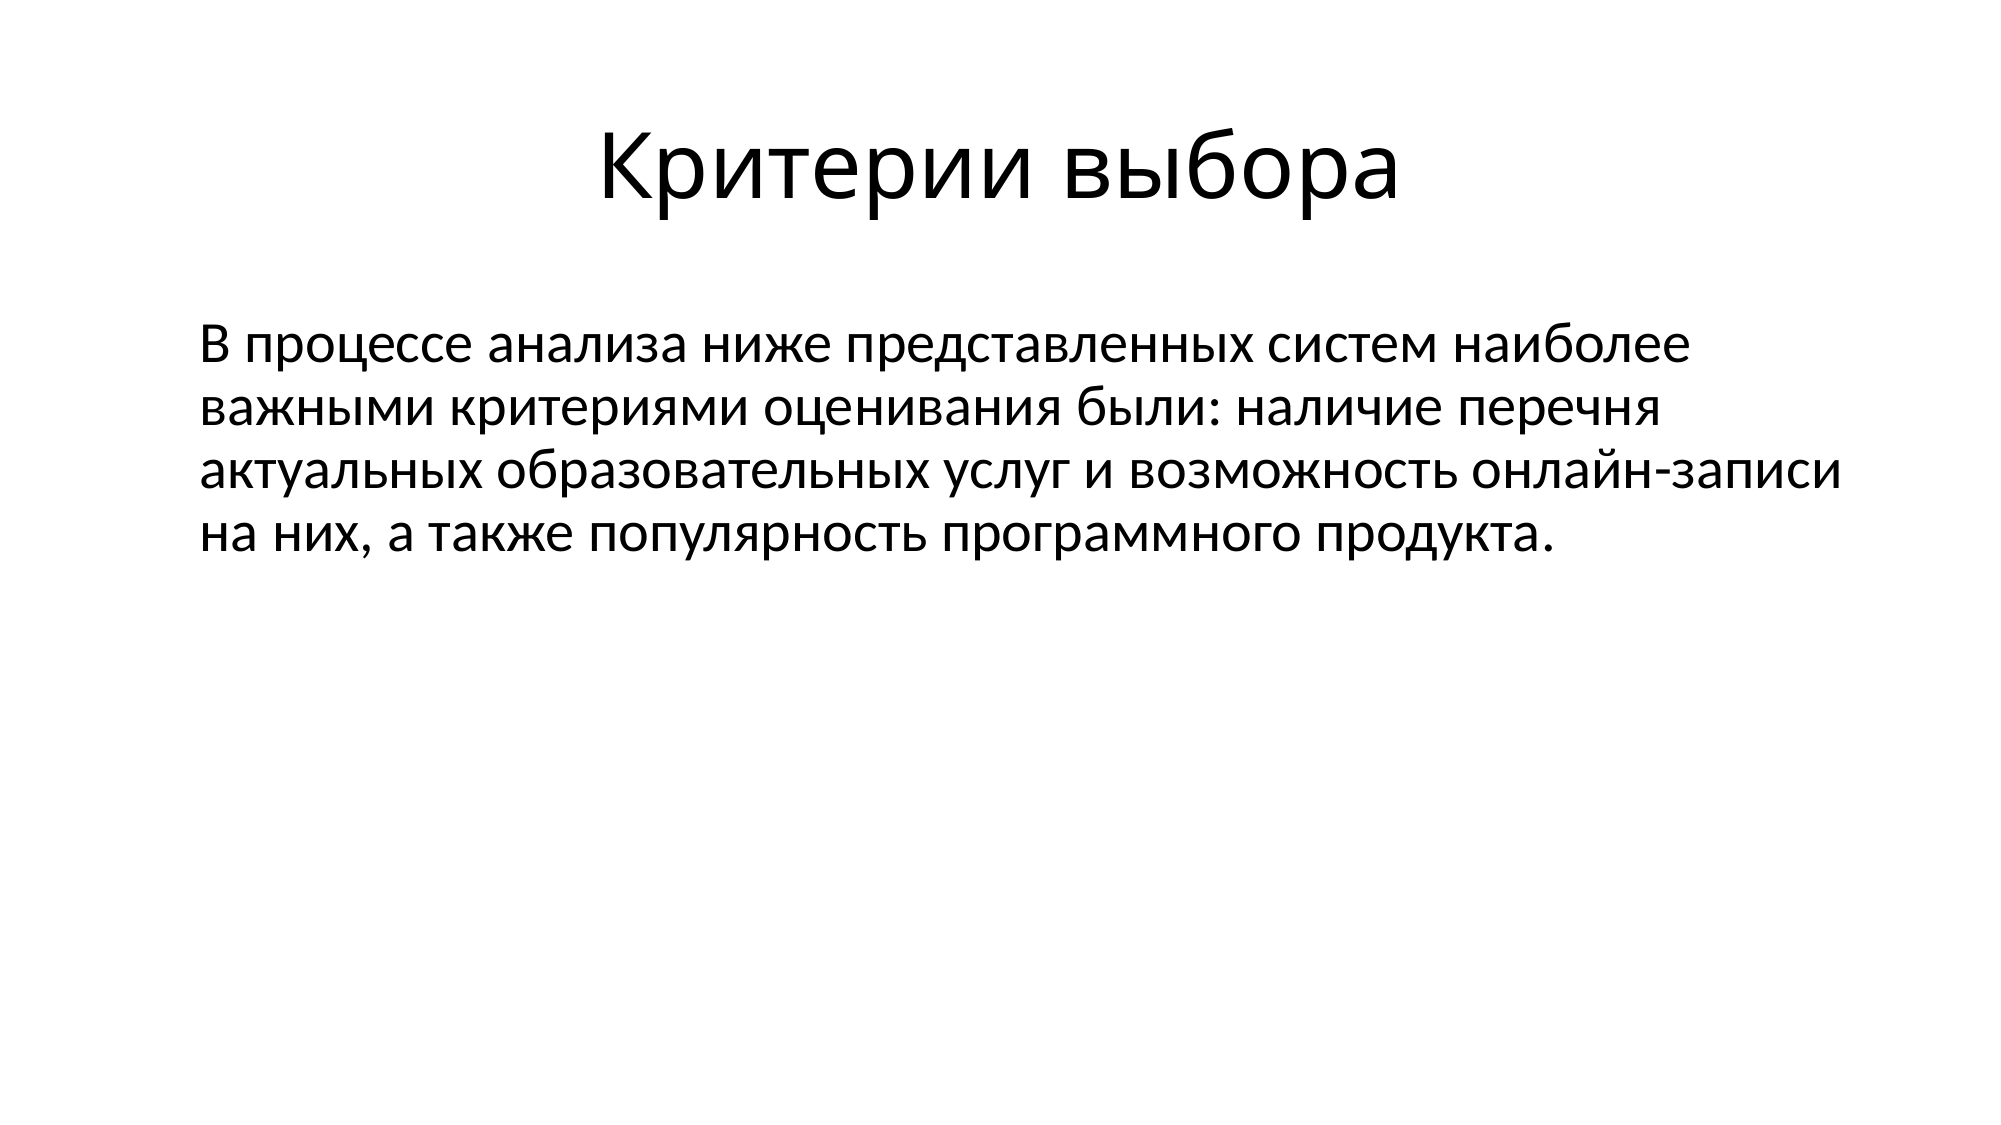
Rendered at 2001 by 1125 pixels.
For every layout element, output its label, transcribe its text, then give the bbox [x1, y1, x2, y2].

list В процессе анализа ниже представленных систем наиболее важными критериями оценивания были: наличие перечня актуальных образовательных услуг и возможность онлайн-записи на них, а также популярность программного продукта. [184, 304, 1910, 1012]
title Критерии выбора [137, 59, 1863, 278]
